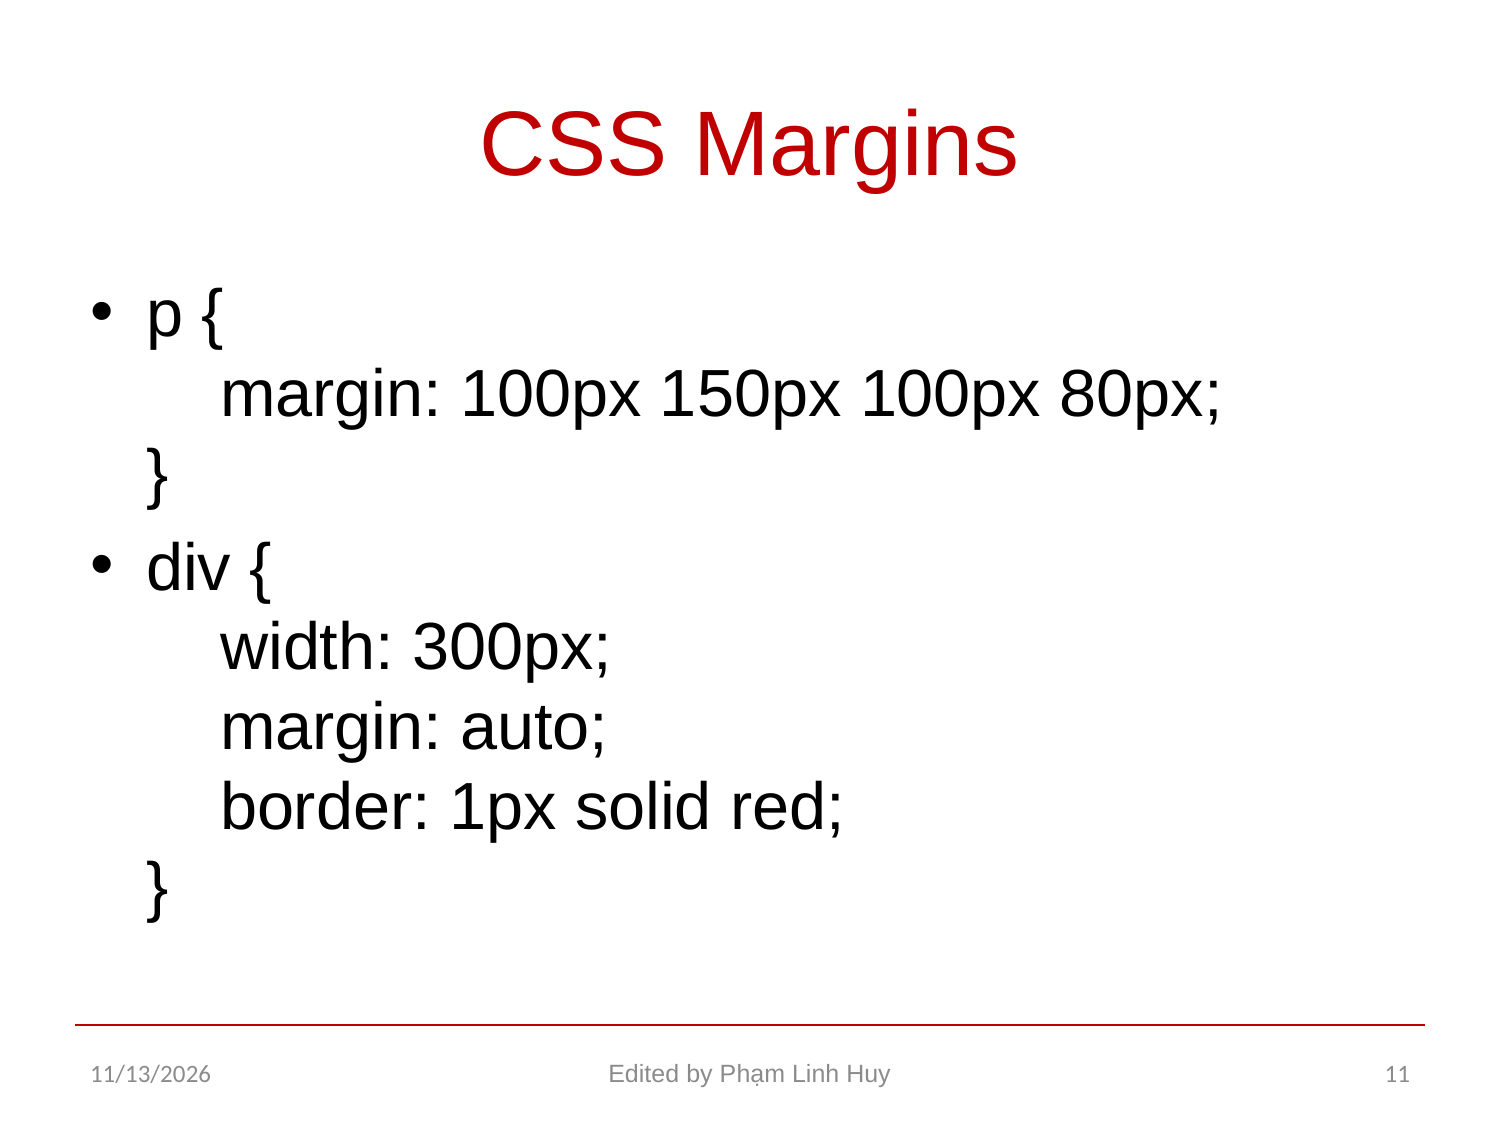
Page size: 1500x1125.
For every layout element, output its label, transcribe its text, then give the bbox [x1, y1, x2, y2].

slide_number 11 [1074, 1042, 1425, 1103]
title CSS Margins [75, 45, 1425, 233]
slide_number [75, 1042, 425, 1103]
list p { margin: 100px 150px 100px 80px; } div { width: 300px; margin: auto; border: 1px solid red; } [75, 262, 1425, 1005]
footer Edited by Phạm Linh Huy [512, 1042, 988, 1103]
